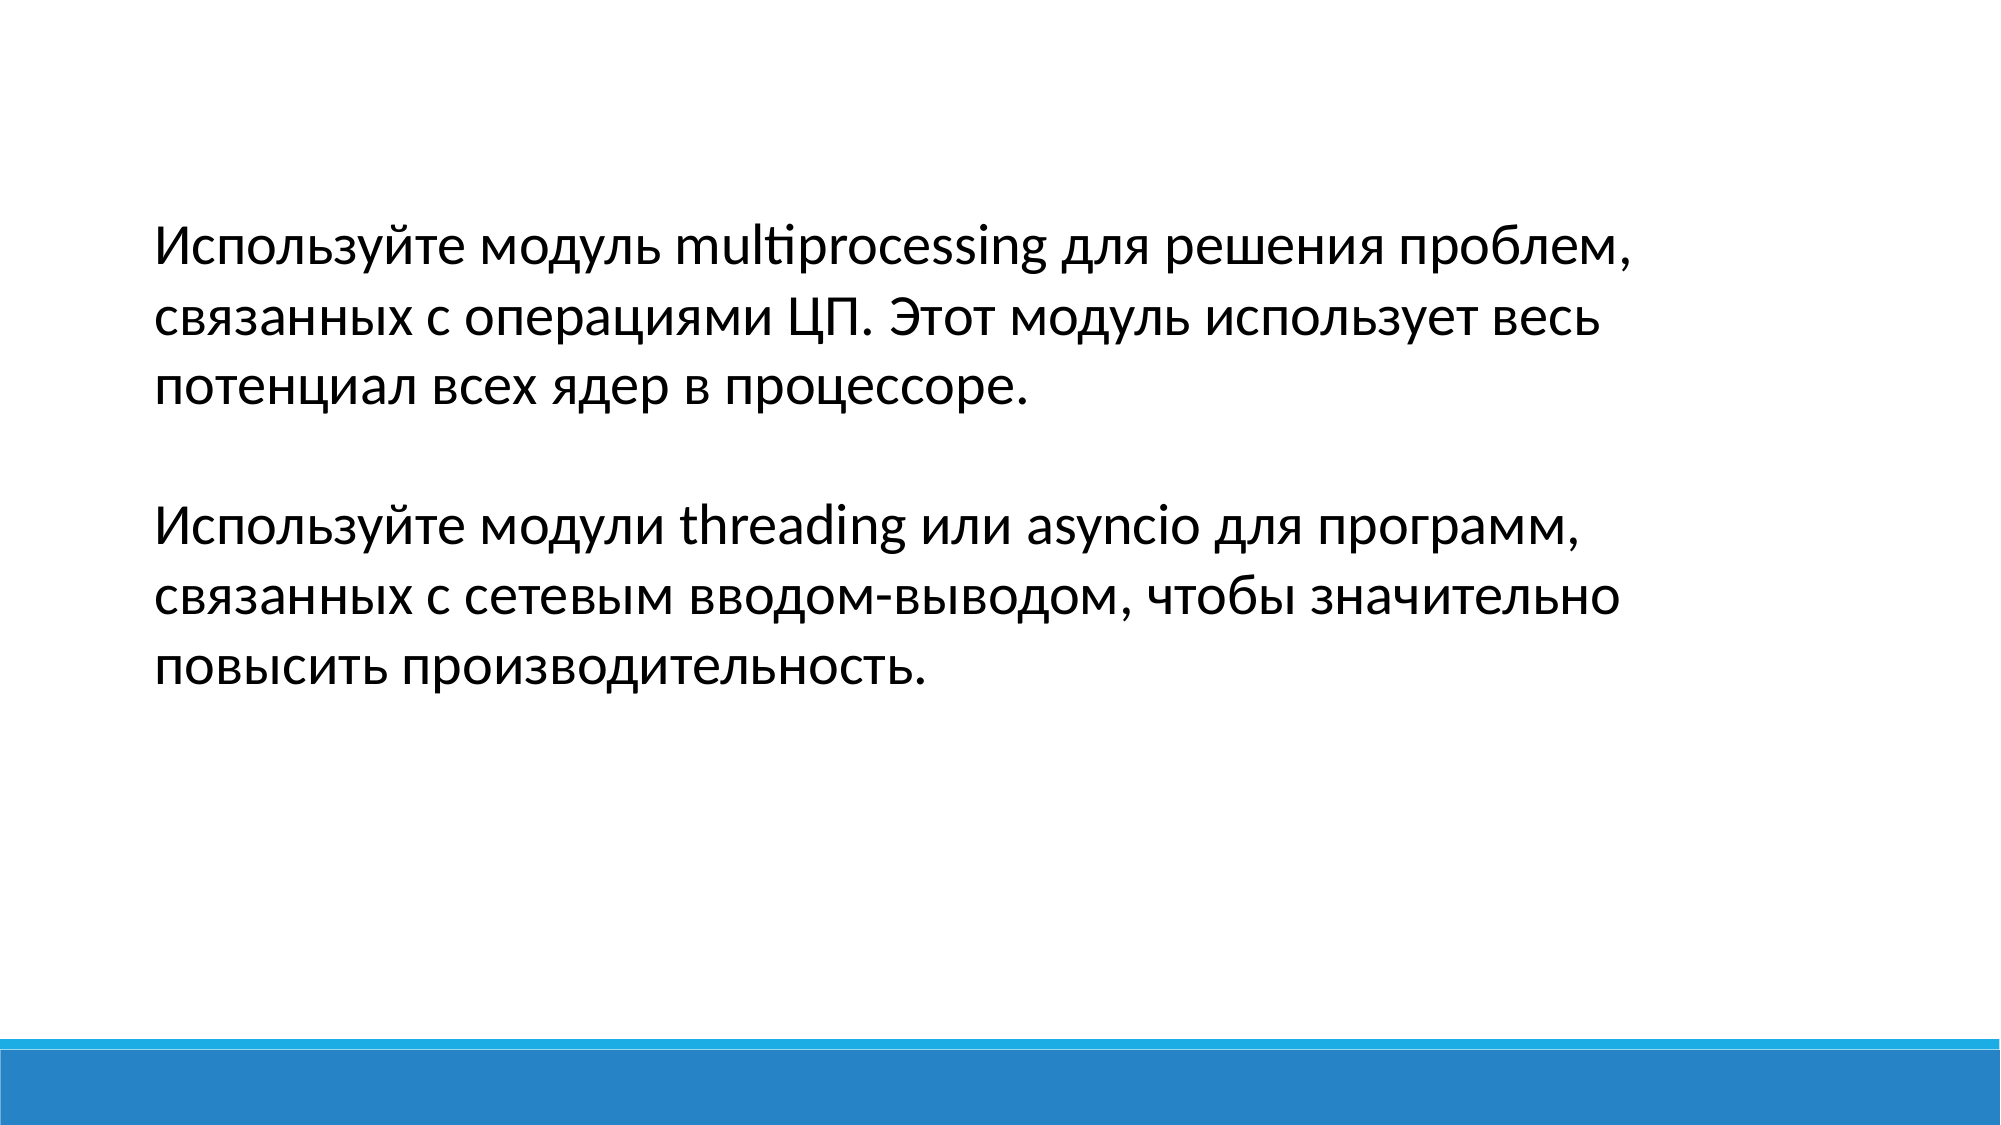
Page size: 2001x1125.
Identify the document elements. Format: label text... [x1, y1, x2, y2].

text_box Используйте модуль multiprocessing для решения проблем, связанных с операциями ЦП. Этот модуль использует весь потенциал всех ядер в процессоре. Используйте модули threading или asyncio для программ, связанных с сетевым вводом-выводом, чтобы значительно повысить производительность. [139, 199, 1840, 774]
